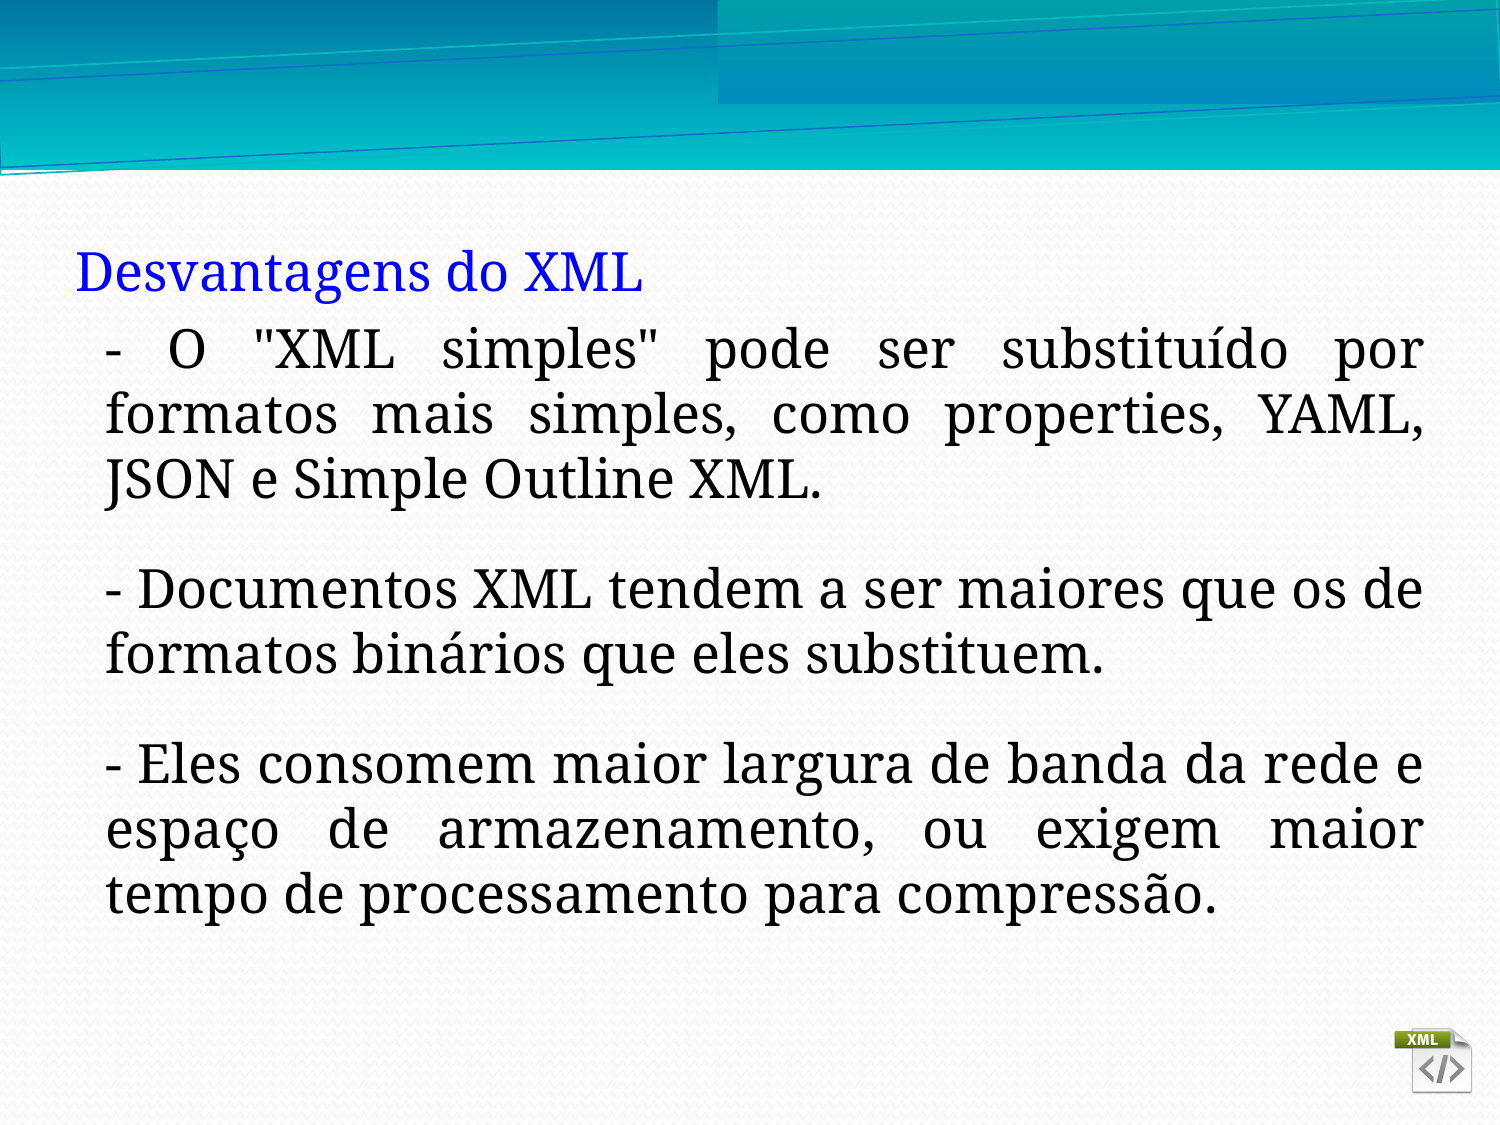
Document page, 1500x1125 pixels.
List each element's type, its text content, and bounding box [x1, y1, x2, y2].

text_box Desvantagens do XML [75, 115, 1425, 303]
picture [0, 169, 1500, 1125]
picture [2, 169, 75, 173]
text_box - O "XML simples" pode ser substituído por formatos mais simples, como properties, YAML, JSON e Simple Outline XML. - Documentos XML tendem a ser maiores que os de formatos binários que eles substituem. - Eles consomem maior largura de banda da rede e espaço de armazenamento, ou exigem maior tempo de processamento para compressão. [91, 307, 1441, 1027]
